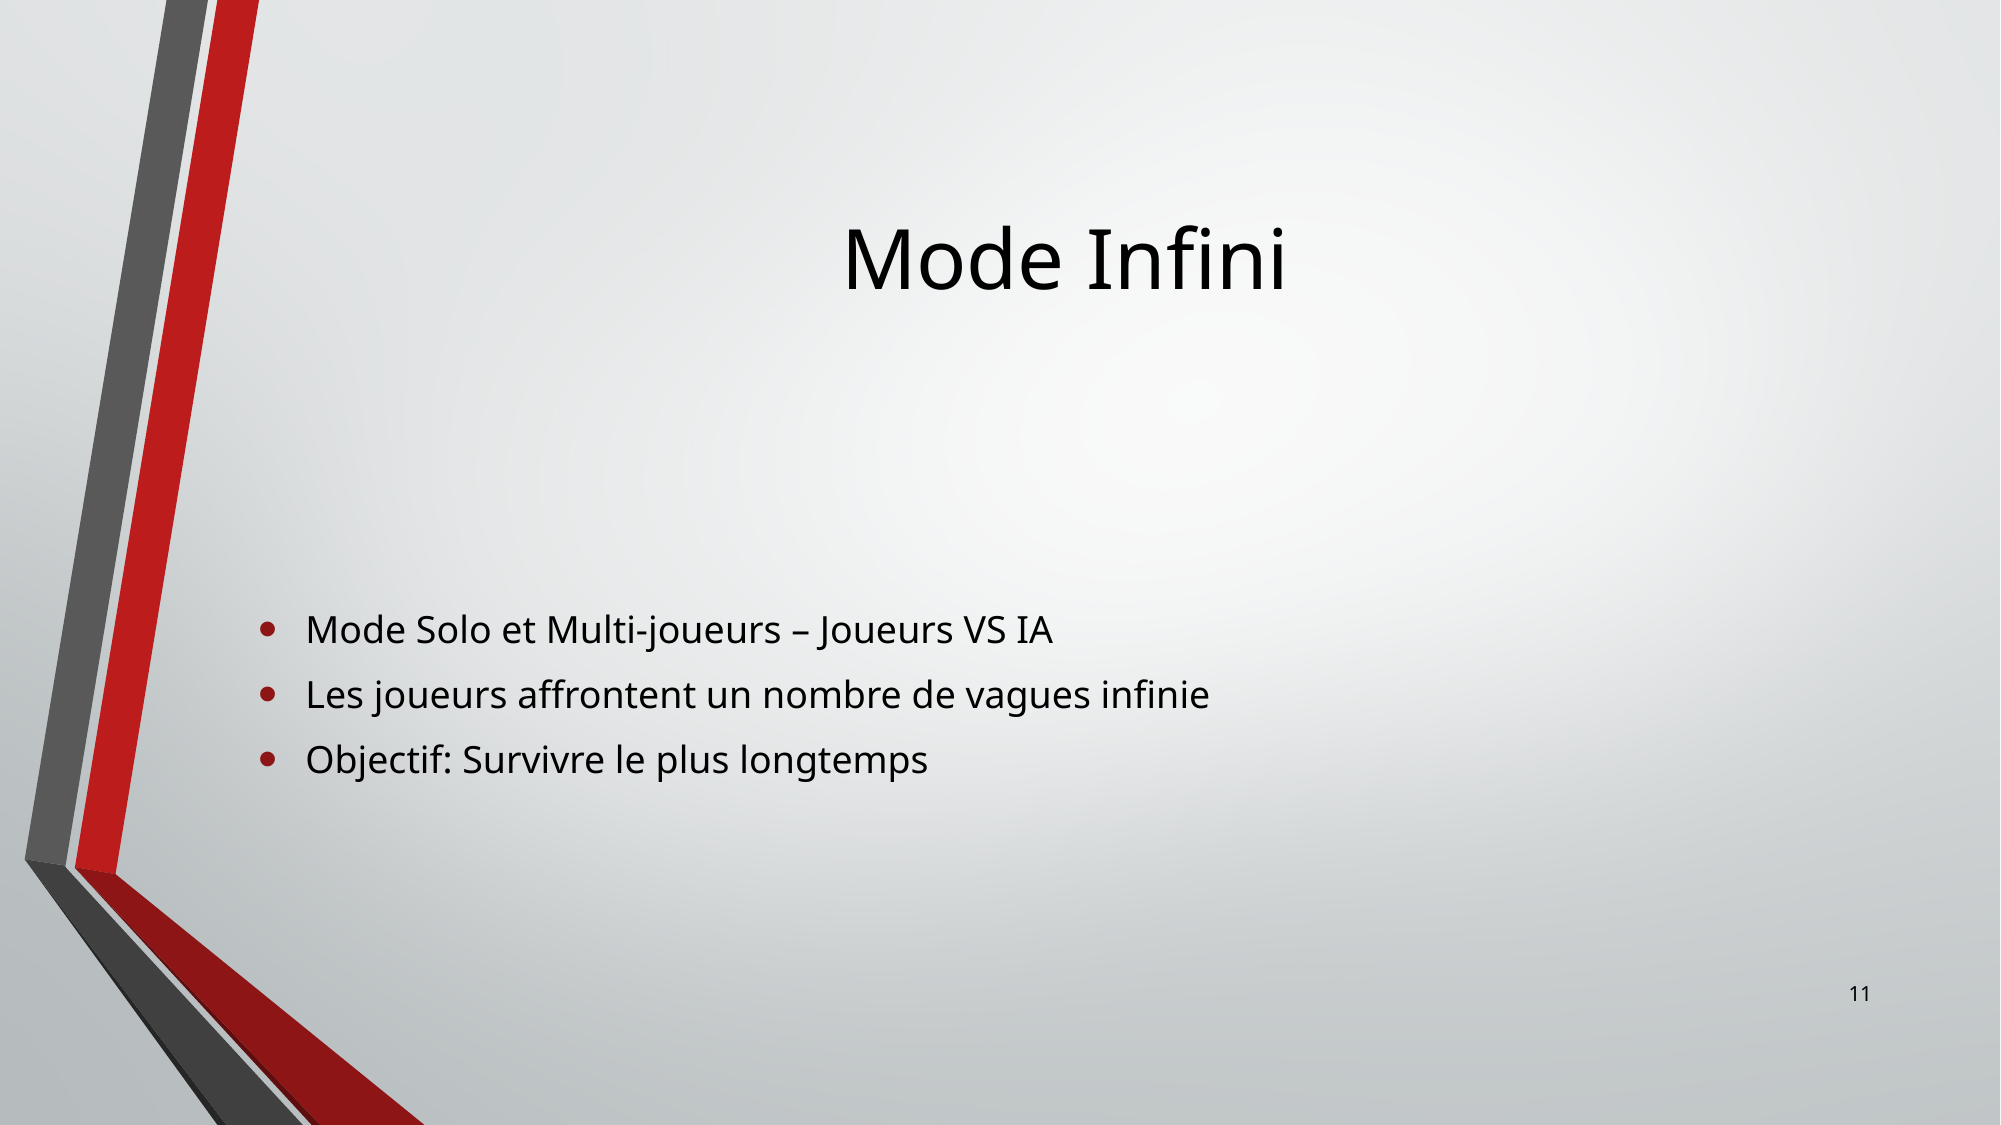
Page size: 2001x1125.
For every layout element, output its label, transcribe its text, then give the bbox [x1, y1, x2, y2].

title Mode Infini [243, 112, 1887, 400]
list Mode Solo et Multi-joueurs – Joueurs VS IA Les joueurs affrontent un nombre de vagues infinie Objectif: Survivre le plus longtemps [243, 437, 1707, 950]
slide_number 11 [1796, 965, 1887, 1025]
